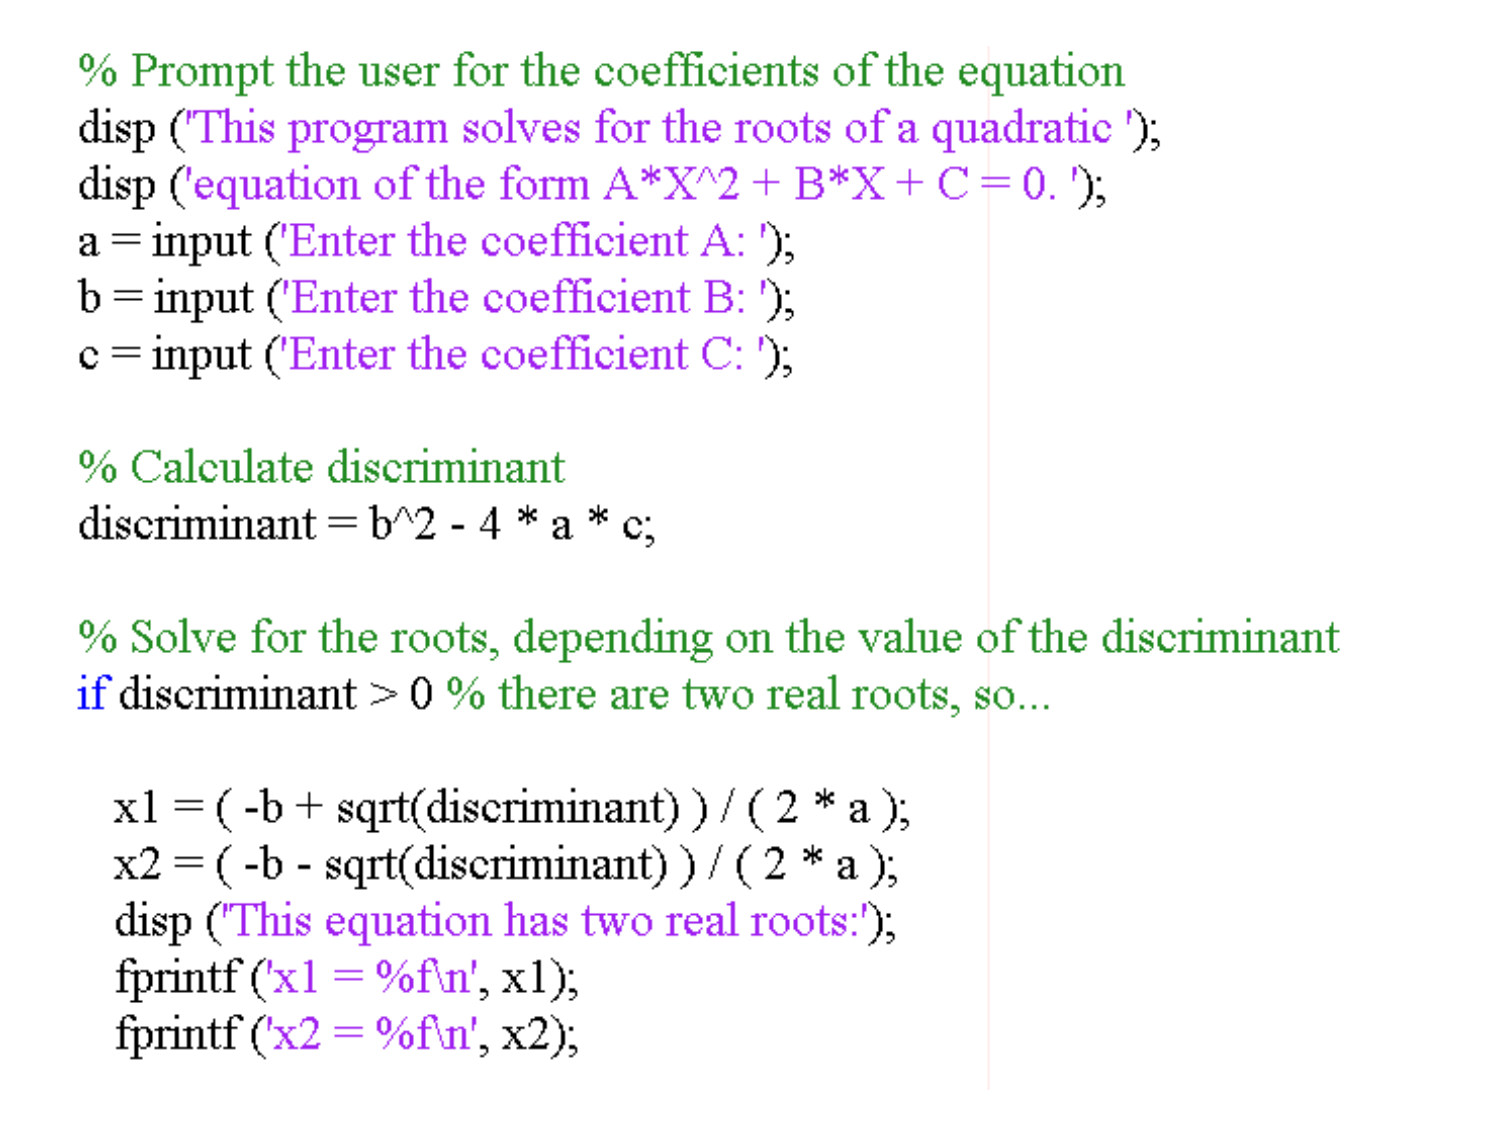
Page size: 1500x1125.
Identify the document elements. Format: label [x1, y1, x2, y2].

picture [58, 46, 1430, 1091]
